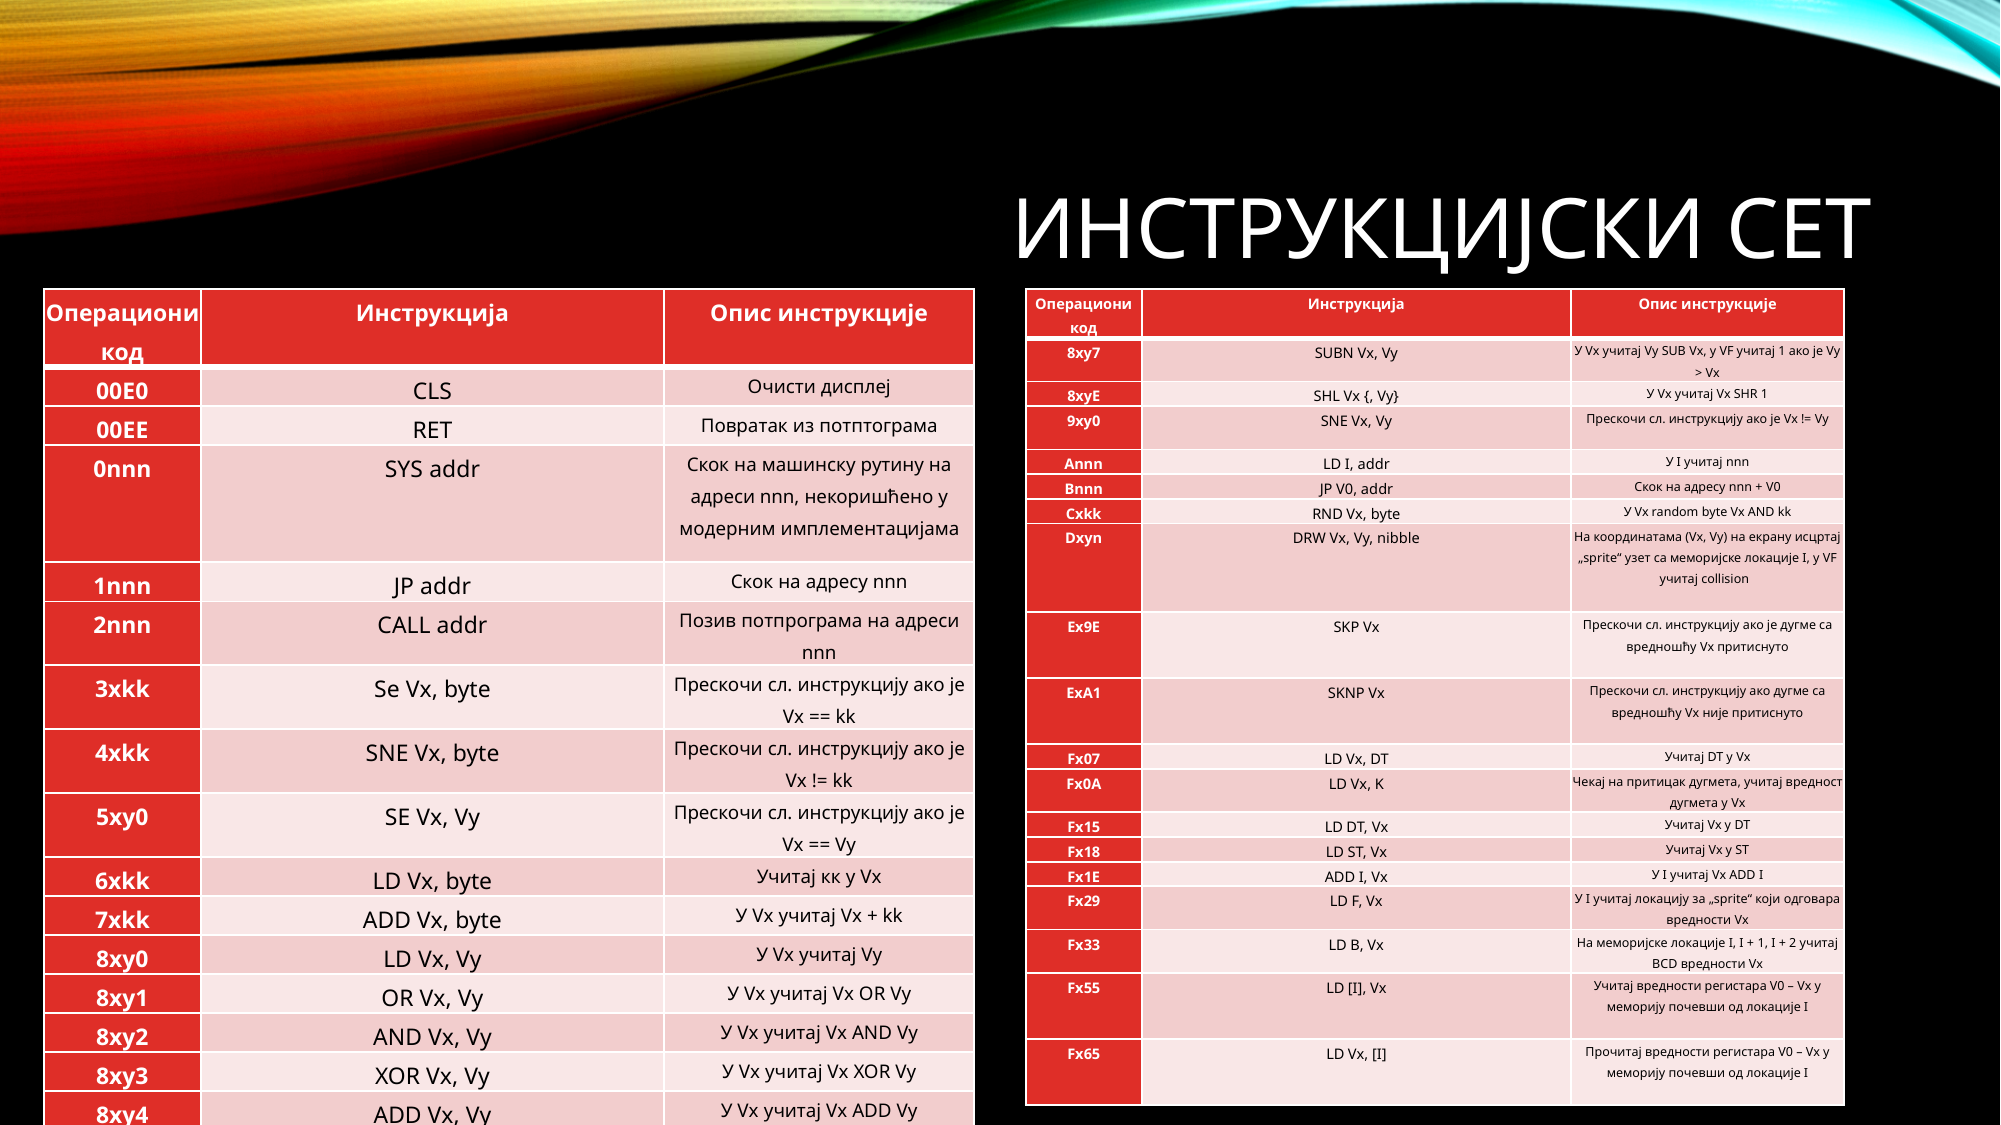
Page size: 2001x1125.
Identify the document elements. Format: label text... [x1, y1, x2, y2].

table_cell SHL Vx {, Vy} [1143, 382, 1570, 405]
table_cell SE Vx, Vy [202, 794, 663, 856]
table_cell Чекај на притицак дугмета, учитај вредност дугмета у Vx [1572, 770, 1843, 811]
table_cell У Vx учитај Vx ADD Vy [665, 1092, 973, 1125]
table_cell RND Vx, byte [1143, 500, 1570, 523]
table_cell На меморијске локације I, I + 1, I + 2 учитај BCD вредности Vx [1572, 930, 1843, 972]
table_cell SKNP Vx [1143, 679, 1570, 743]
table_cell ExA1 [1027, 679, 1141, 743]
table_cell 8xy0 [45, 936, 200, 973]
table_cell Скок на адресу nnn + V0 [1572, 475, 1843, 498]
table_header Инструкција [1143, 290, 1570, 336]
table_cell 0nnn [45, 446, 200, 561]
table_header Операциони код [45, 290, 200, 364]
table_cell 6xkk [45, 858, 200, 895]
table_cell У I учитај локацију за „sprite“ који одговара вредности Vx [1572, 887, 1843, 929]
table_cell Bnnn [1027, 475, 1141, 498]
table_cell 00E0 [45, 370, 200, 405]
table_cell Скок на машинску рутину на адреси nnn, некоришћено у модерним имплементацијама [665, 446, 973, 561]
table_cell Учитај вредности регистара V0 – Vx у меморију почевши од локације I [1572, 974, 1843, 1038]
table_cell LD B, Vx [1143, 930, 1570, 972]
table_cell LD [I], Vx [1143, 974, 1570, 1038]
table_cell LD Vx, [I] [1143, 1040, 1570, 1104]
table_cell Annn [1027, 450, 1141, 473]
table_cell SUBN Vx, Vy [1143, 341, 1570, 381]
table_cell XOR Vx, Vy [202, 1053, 663, 1090]
table_cell Fx65 [1027, 1040, 1141, 1104]
table_cell LD I, addr [1143, 450, 1570, 473]
table_cell Ex9E [1027, 613, 1141, 677]
table_cell LD Vx, Vy [202, 936, 663, 973]
table_cell У Vx учитај Vx OR Vy [665, 975, 973, 1012]
table_cell Fx0A [1027, 770, 1141, 811]
table_cell Прескочи сл. инструкцију ако је дугме са вредношћу Vx притиснуто [1572, 613, 1843, 677]
table_header Опис инструкције [665, 290, 973, 364]
table_cell Dxyn [1027, 524, 1141, 611]
table_cell 8xy2 [45, 1014, 200, 1051]
table_cell JP V0, addr [1143, 475, 1570, 498]
table_cell Fx1E [1027, 863, 1141, 885]
table_cell LD F, Vx [1143, 887, 1570, 929]
table_header Операциони код [1027, 290, 1141, 336]
table_cell Очисти дисплеј [665, 370, 973, 405]
table_cell ADD Vx, Vy [202, 1092, 663, 1125]
table_cell Cxkk [1027, 500, 1141, 523]
table_cell 9xy0 [1027, 407, 1141, 449]
table_cell У I учитај nnn [1572, 450, 1843, 473]
table_cell Прочитај вредности регистара V0 – Vx у меморију почевши од локације I [1572, 1040, 1843, 1104]
table_cell 8xy7 [1027, 341, 1141, 381]
picture [0, 0, 2000, 237]
table_cell JP addr [202, 563, 663, 601]
table_header Опис инструкције [1572, 290, 1843, 336]
table_cell SNE Vx, Vy [1143, 407, 1570, 449]
table_cell DRW Vx, Vy, nibble [1143, 524, 1570, 611]
table_cell Позив потпрограма на адреси nnn [665, 602, 973, 664]
table_cell 2nnn [45, 602, 200, 664]
table_cell Повратак из потптограма [665, 407, 973, 444]
table_cell Fx33 [1027, 930, 1141, 972]
table_cell 3xkk [45, 666, 200, 728]
table_cell Учитај DT у Vx [1572, 745, 1843, 768]
table_cell AND Vx, Vy [202, 1014, 663, 1051]
table_cell SYS addr [202, 446, 663, 561]
table_cell У I учитај Vx ADD I [1572, 863, 1843, 885]
table_cell SNE Vx, byte [202, 730, 663, 792]
table_cell CLS [202, 370, 663, 405]
table_cell У Vx random byte Vx AND kk [1572, 500, 1843, 523]
table_cell OR Vx, Vy [202, 975, 663, 1012]
table_cell Прескочи сл. инструкцију ако је Vx != Vy [1572, 407, 1843, 449]
table_cell 4xkk [45, 730, 200, 792]
table_cell LD DT, Vx [1143, 813, 1570, 836]
table_cell 8xy4 [45, 1092, 200, 1125]
table_cell Прескочи сл. инструкцију ако је Vx == Vy [665, 794, 973, 856]
table_cell У Vx учитај Vx XOR Vy [665, 1053, 973, 1090]
table_cell 8xyE [1027, 382, 1141, 405]
table_cell У Vx учитај Vx AND Vy [665, 1014, 973, 1051]
table_cell 7xkk [45, 897, 200, 934]
table_cell Fx15 [1027, 813, 1141, 836]
table_cell 8xy3 [45, 1053, 200, 1090]
table_cell RET [202, 407, 663, 444]
table_cell Прескочи сл. инструкцију ако је Vx == kk [665, 666, 973, 728]
table_cell На координатама (Vx, Vy) на екрану исцртај „sprite“ узет са меморијске локације I, у VF учитај collision [1572, 524, 1843, 611]
table_cell 00EE [45, 407, 200, 444]
table_cell Прескочи сл. инструкцију ако дугме са вредношћу Vx није притиснуто [1572, 679, 1843, 743]
table_cell Se Vx, byte [202, 666, 663, 728]
table_cell 1nnn [45, 563, 200, 601]
table_cell LD ST, Vx [1143, 838, 1570, 861]
table_cell Учитај Vx у DT [1572, 813, 1843, 836]
title Инструкцијски сет [474, 125, 1888, 338]
table_cell 5xy0 [45, 794, 200, 856]
table_cell ADD Vx, byte [202, 897, 663, 934]
table_cell Fx29 [1027, 887, 1141, 929]
table_cell LD Vx, byte [202, 858, 663, 895]
table_cell 8xy1 [45, 975, 200, 1012]
table_cell Учитај кк у Vx [665, 858, 973, 895]
table_cell У Vx учитај Vy SUB Vx, у VF учитај 1 ако је Vy > Vx [1572, 341, 1843, 381]
table_cell LD Vx, K [1143, 770, 1570, 811]
table_cell SKP Vx [1143, 613, 1570, 677]
table_cell ADD I, Vx [1143, 863, 1570, 885]
table_cell Fx07 [1027, 745, 1141, 768]
table_cell LD Vx, DT [1143, 745, 1570, 768]
table_cell У Vx учитај Vx + kk [665, 897, 973, 934]
table_cell Fx18 [1027, 838, 1141, 861]
table_cell Скок на адресу nnn [665, 563, 973, 601]
table_cell CALL addr [202, 602, 663, 664]
table_cell Прескочи сл. инструкцију ако је Vx != kk [665, 730, 973, 792]
table_cell У Vx учитај Vx SHR 1 [1572, 382, 1843, 405]
table_header Инструкција [202, 290, 663, 364]
table_cell Учитај Vx у ST [1572, 838, 1843, 861]
table_cell Fx55 [1027, 974, 1141, 1038]
table_cell У Vx учитај Vy [665, 936, 973, 973]
